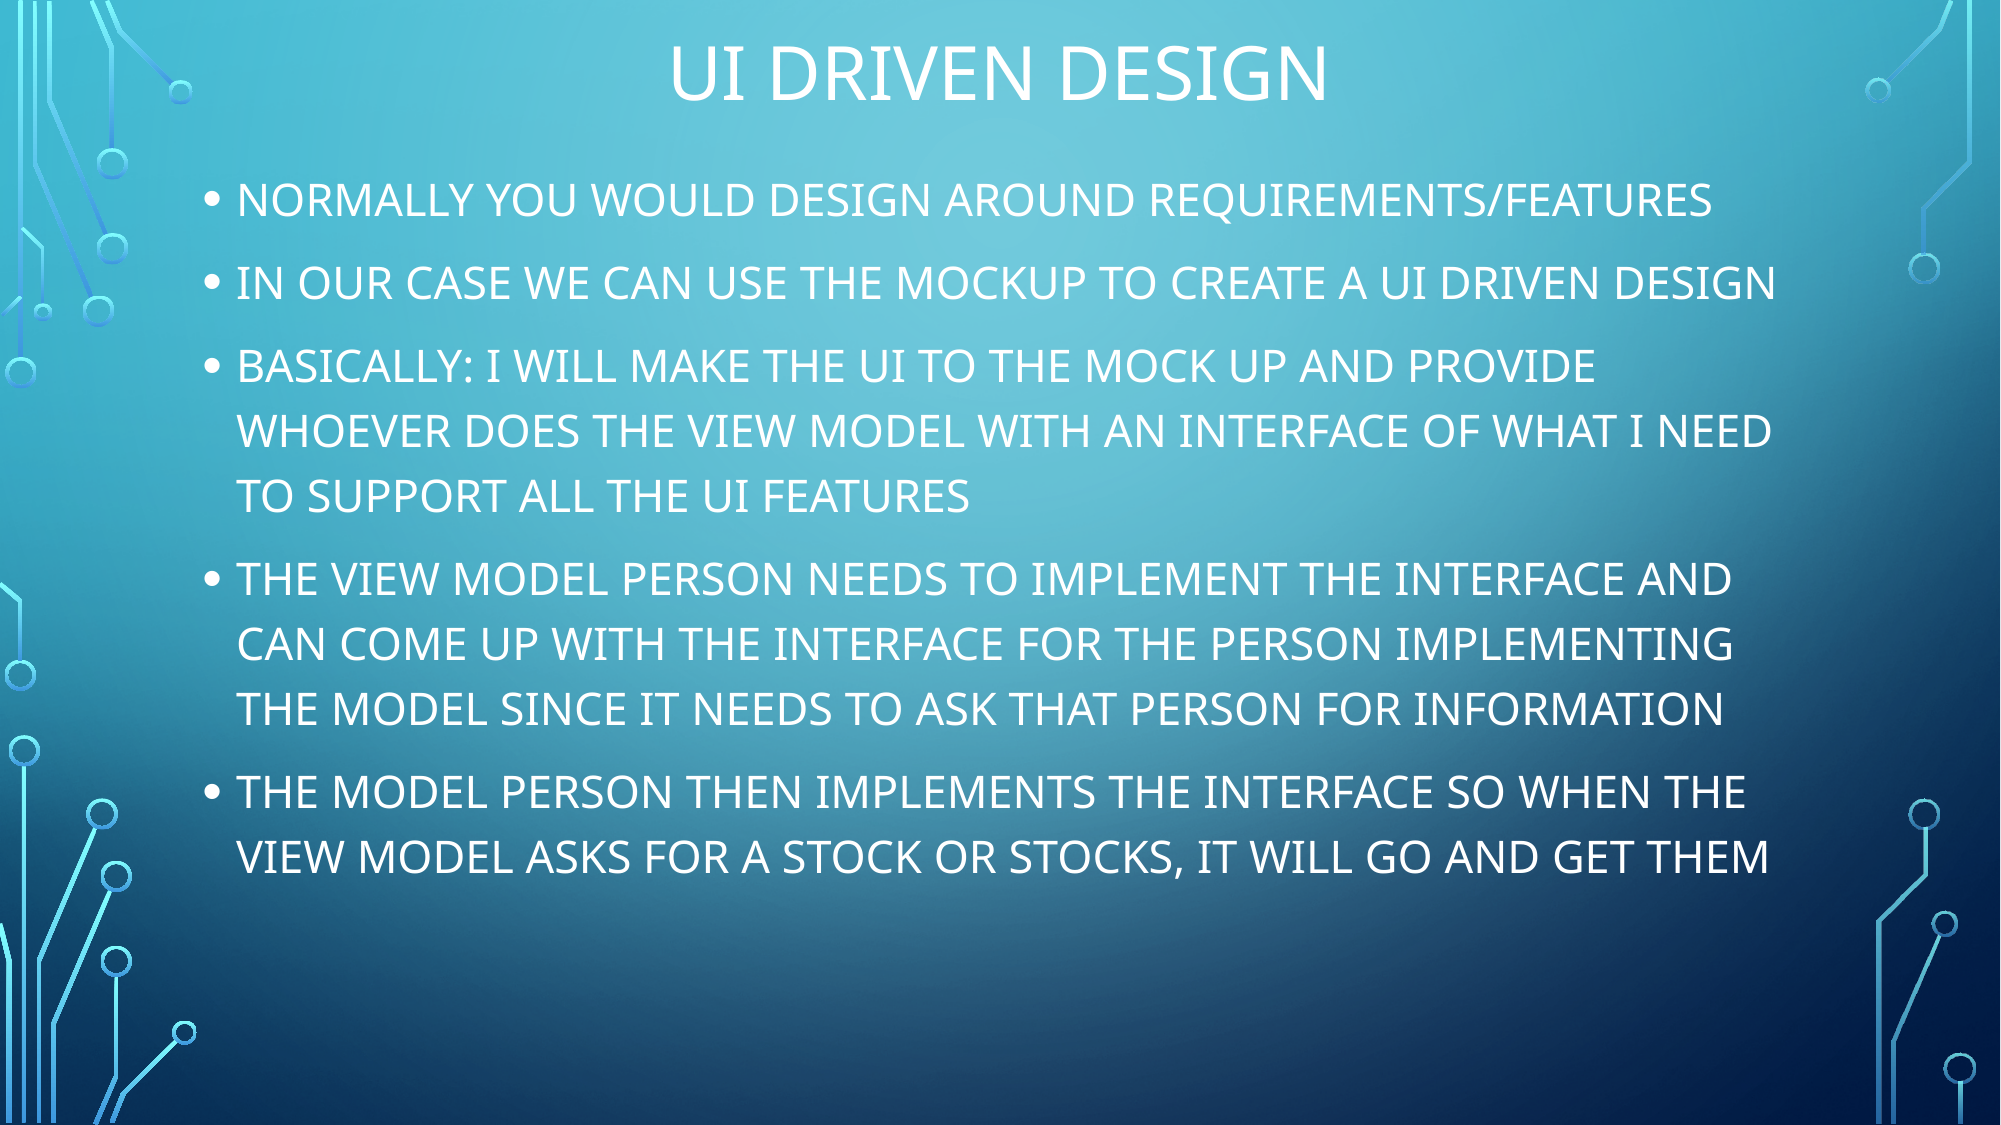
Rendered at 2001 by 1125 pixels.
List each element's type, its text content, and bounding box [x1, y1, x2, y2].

title UI Driven design [187, 0, 1813, 152]
list NORMALLY YOU WOULD DESIGN AROUND REQUIREMENTS/FEATURES IN OUR CASE WE CAN USE THE MOCKUP TO CREATE A UI DRIVEN DESIGN BASICALLY: I WILL MAKE THE UI TO THE MOCK UP AND PROVIDE WHOEVER DOES THE VIEW MODEL WITH AN INTERFACE OF WHAT I NEED TO SUPPORT ALL THE UI FEATURES THE VIEW MODEL PERSON NEEDS TO IMPLEMENT THE INTERFACE AND CAN COME UP WITH THE INTERFACE FOR THE PERSON IMPLEMENTING THE MODEL SINCE IT NEEDS TO ASK THAT PERSON FOR INFORMATION THE MODEL PERSON THEN IMPLEMENTS THE INTERFACE SO WHEN THE VIEW MODEL ASKS FOR A STOCK OR STOCKS, IT WILL GO AND GET THEM [187, 152, 1813, 950]
